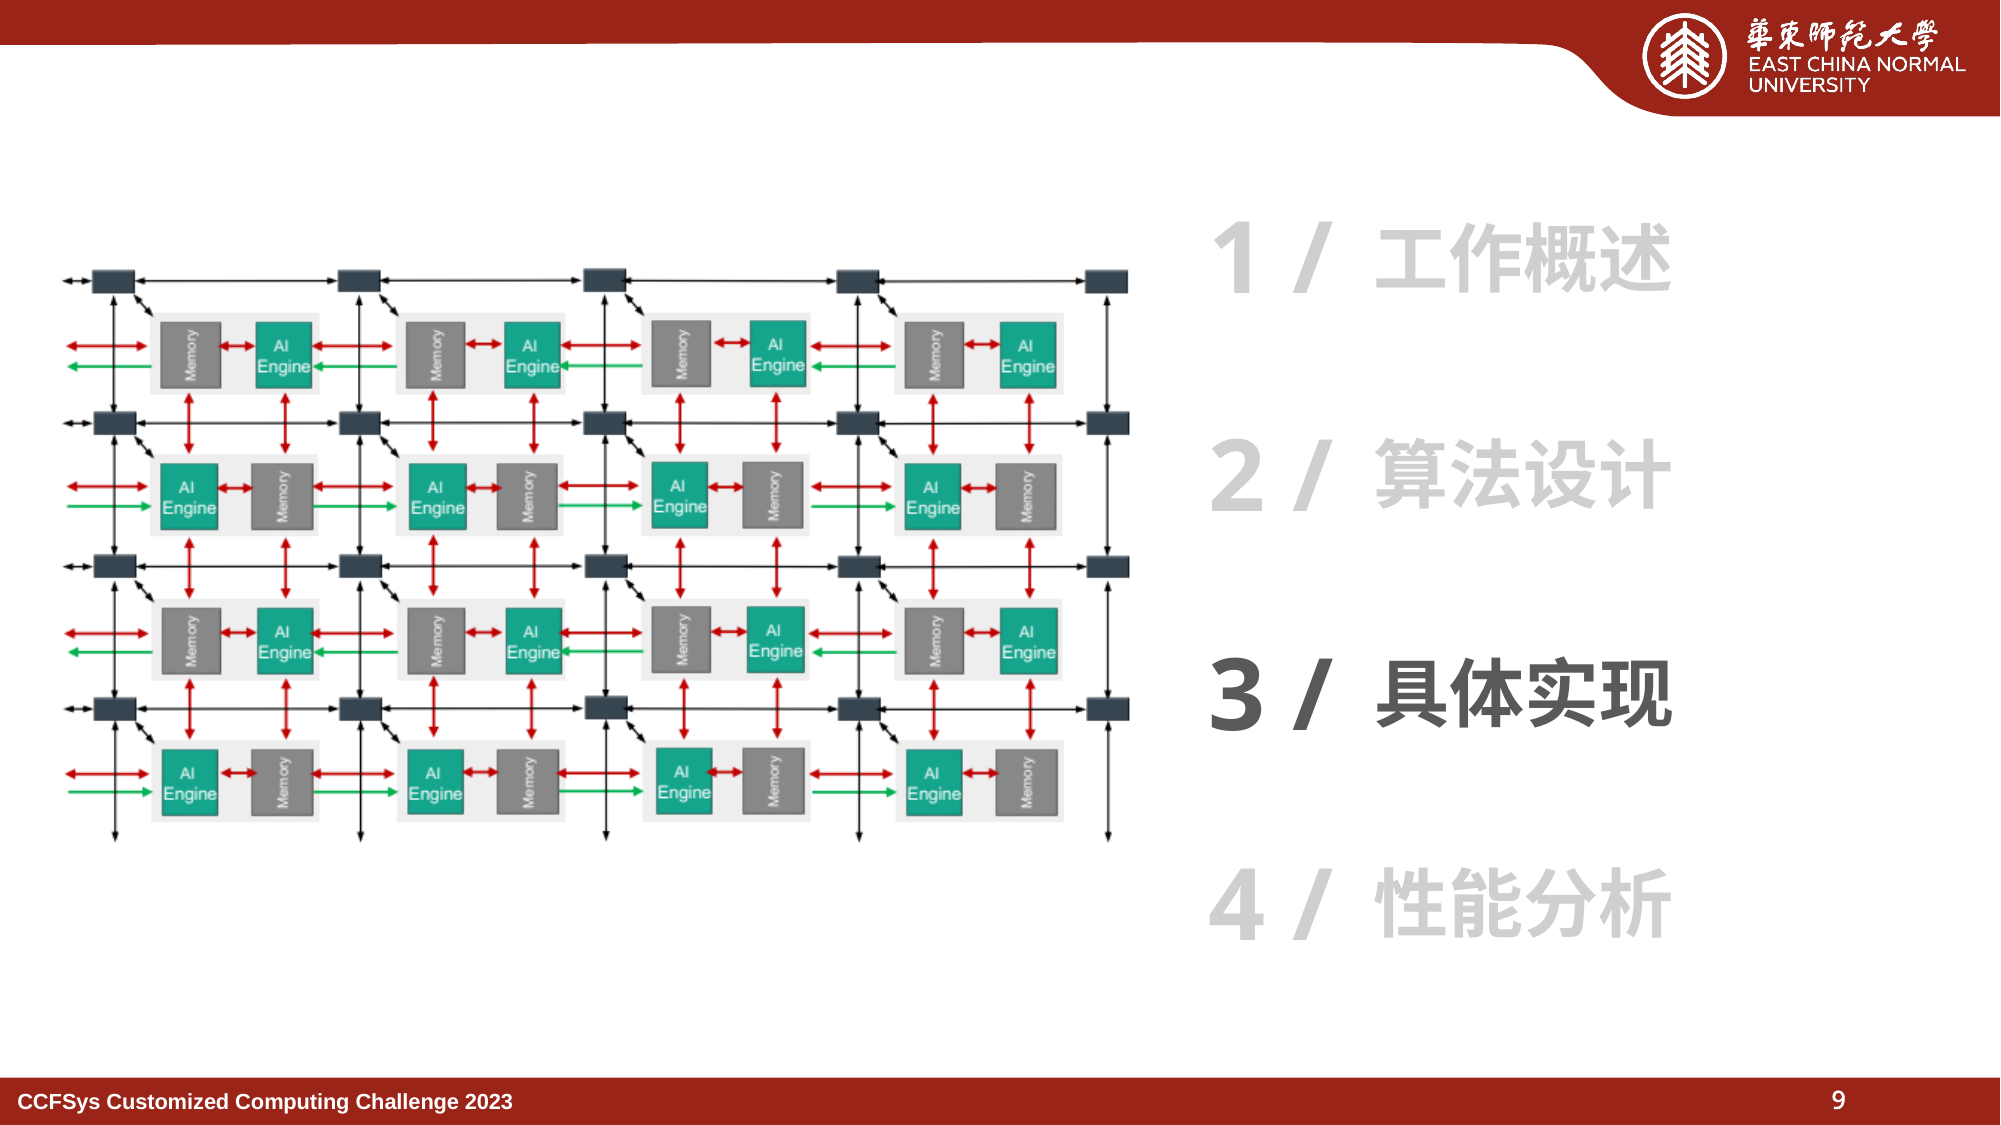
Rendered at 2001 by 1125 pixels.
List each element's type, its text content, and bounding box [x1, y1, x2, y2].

text_box 1 / [1183, 186, 1359, 321]
text_box CCFSys Customized Computing Challenge 2023 [0, 1080, 531, 1122]
slide_number 9 [1773, 1070, 1905, 1125]
picture [33, 252, 1149, 869]
text_box 具体实现 [1360, 639, 1809, 744]
text_box 3 / [1183, 623, 1359, 758]
text_box 性能分析 [1359, 849, 1808, 954]
text_box 工作概述 [1359, 203, 1808, 309]
text_box 算法设计 [1359, 420, 1808, 525]
text_box 2 / [1183, 404, 1359, 539]
text_box 4 / [1183, 833, 1359, 968]
